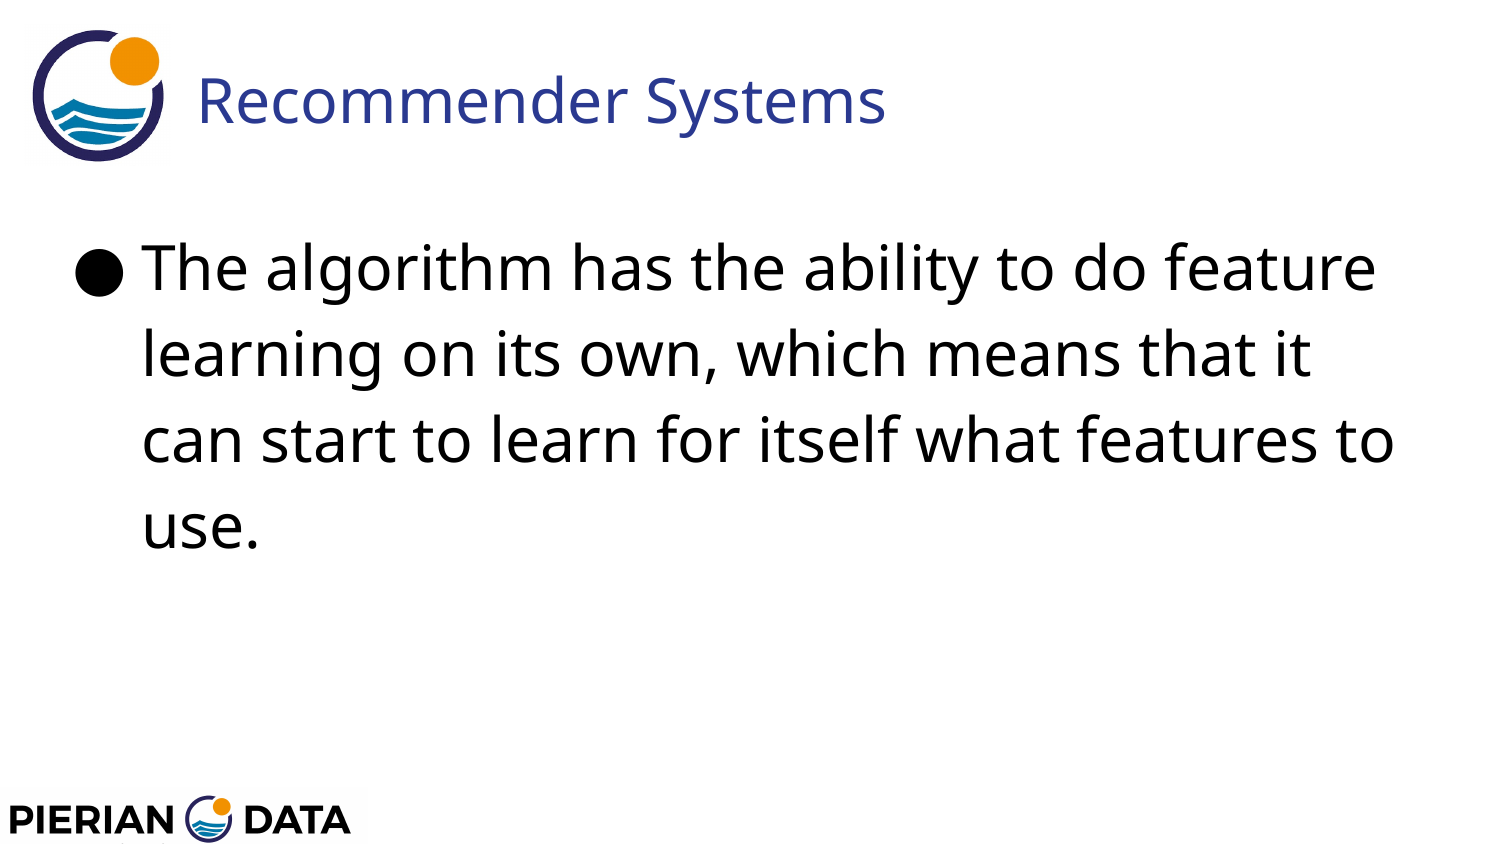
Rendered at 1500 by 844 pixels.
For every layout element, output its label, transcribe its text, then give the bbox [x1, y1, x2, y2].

text_box [176, 34, 1330, 157]
picture [0, 787, 368, 844]
text_box Recommender Systems [181, 45, 1500, 146]
picture [24, 24, 172, 167]
text_box The algorithm has the ability to do feature learning on its own, which means that it can start to learn for itself what features to use. [51, 201, 1449, 750]
